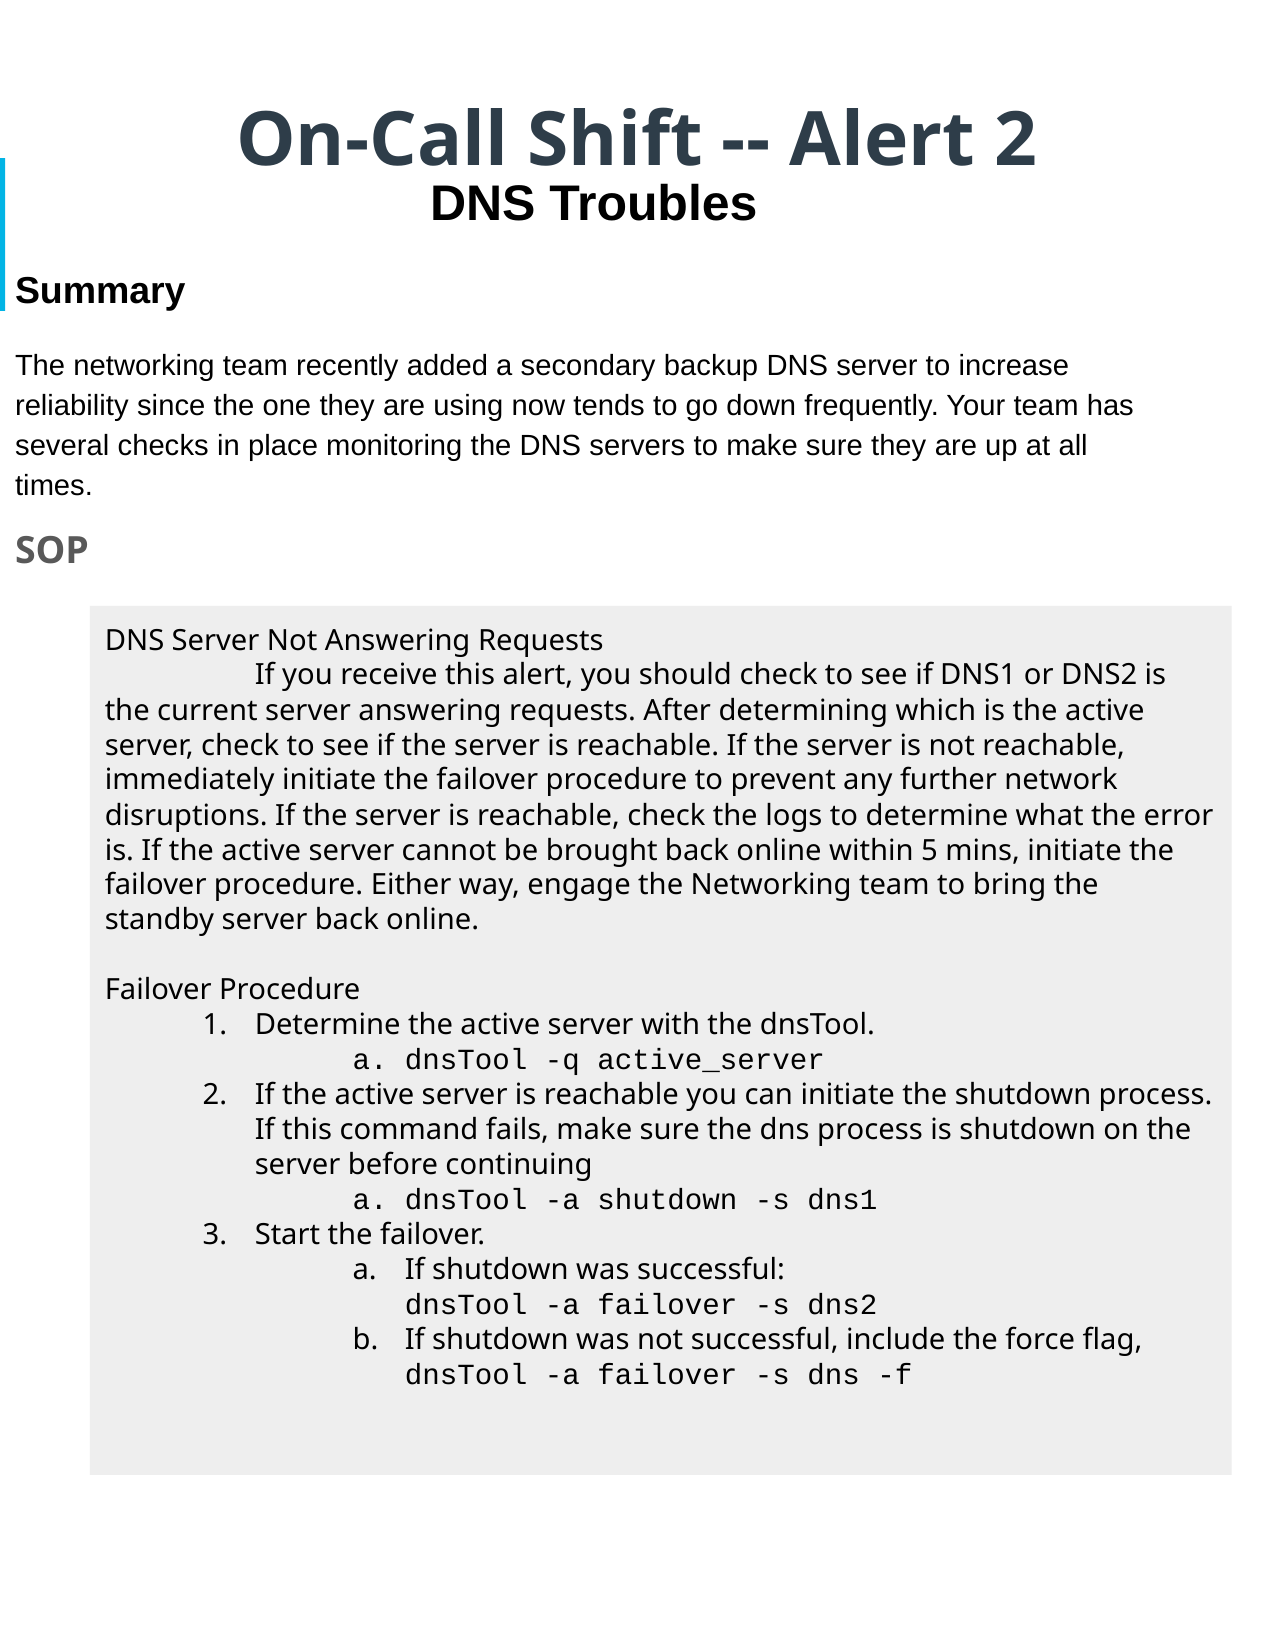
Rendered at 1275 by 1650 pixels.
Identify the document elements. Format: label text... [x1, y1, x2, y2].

text_box DNS Server Not Answering Requests If you receive this alert, you should check to see if DNS1 or DNS2 is the current server answering requests. After determining which is the active server, check to see if the server is reachable. If the server is not reachable, immediately initiate the failover procedure to prevent any further network disruptions. If the server is reachable, check the logs to determine what the error is. If the active server cannot be brought back online within 5 mins, initiate the failover procedure. Either way, engage the Networking team to bring the standby server back online. Failover Procedure Determine the active server with the dnsTool. dnsTool -q active_server If the active server is reachable you can initiate the shutdown process. If this command fails, make sure the dns process is shutdown on the server before continuing dnsTool -a shutdown -s dns1 Start the failover. If shutdown was successful: dnsTool -a failover -s dns2 If shutdown was not successful, include the force flag, dnsTool -a failover -s dns -f [89, 605, 1232, 1475]
list DNS Troubles Summary The networking team recently added a secondary backup DNS server to increase reliability since the one they are using now tends to go down frequently. Your team has several checks in place monitoring the DNS servers to make sure they are up at all times. SOP [0, 146, 1189, 1547]
title On-Call Shift -- Alert 2 [43, 43, 1232, 228]
